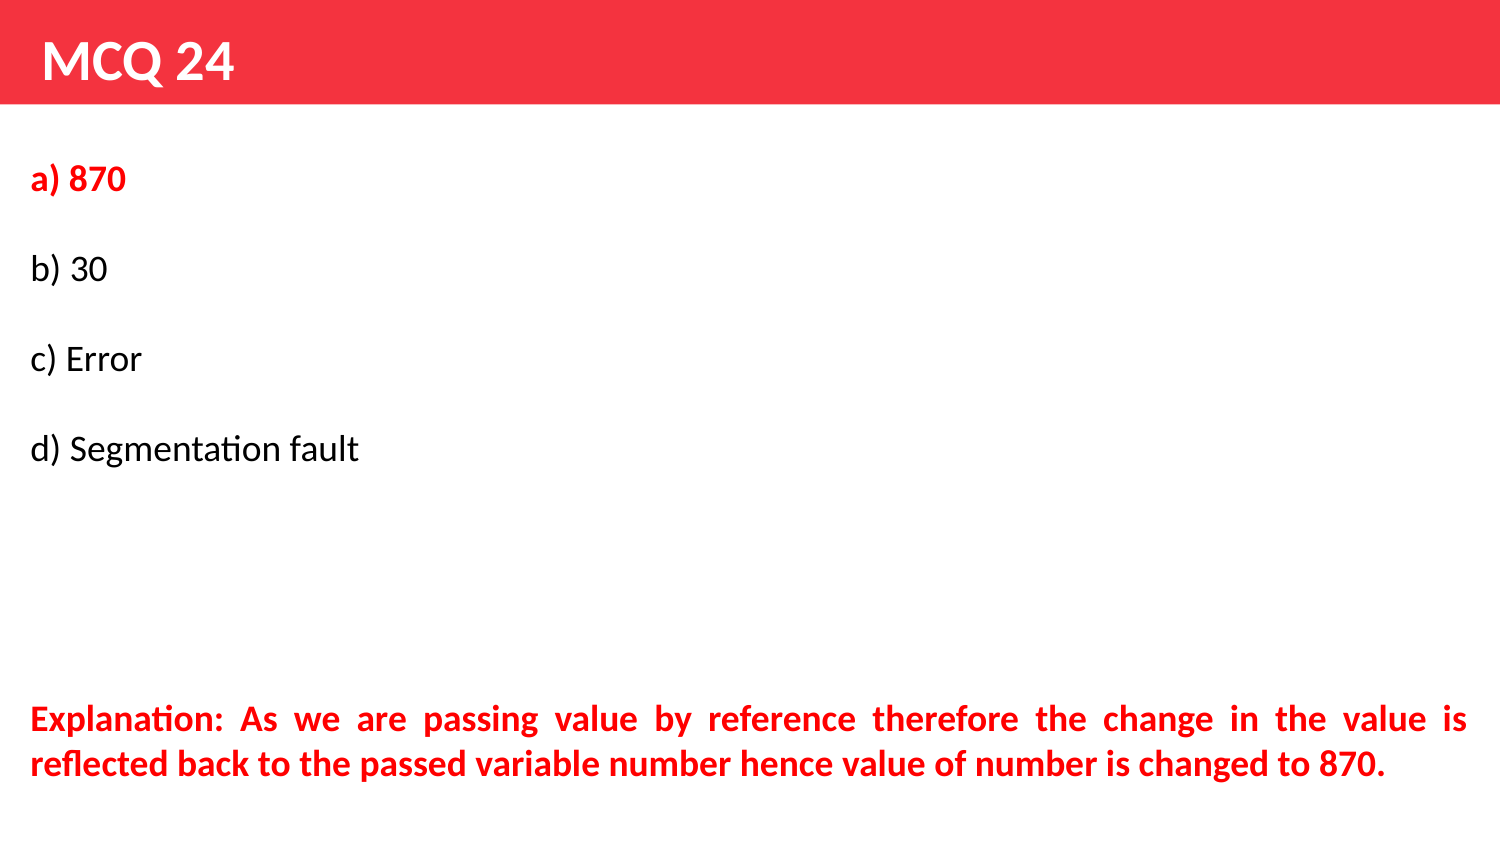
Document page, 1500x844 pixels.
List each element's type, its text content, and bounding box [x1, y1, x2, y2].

title MCQ 24 [39, 20, 1178, 85]
text_box a) 870 b) 30 c) Error d) Segmentation fault Explanation: As we are passing value by reference therefore the change in the value is reflected back to the passed variable number hence value of number is changed to 870. [15, 93, 1484, 811]
text_box [0, 0, 1500, 105]
